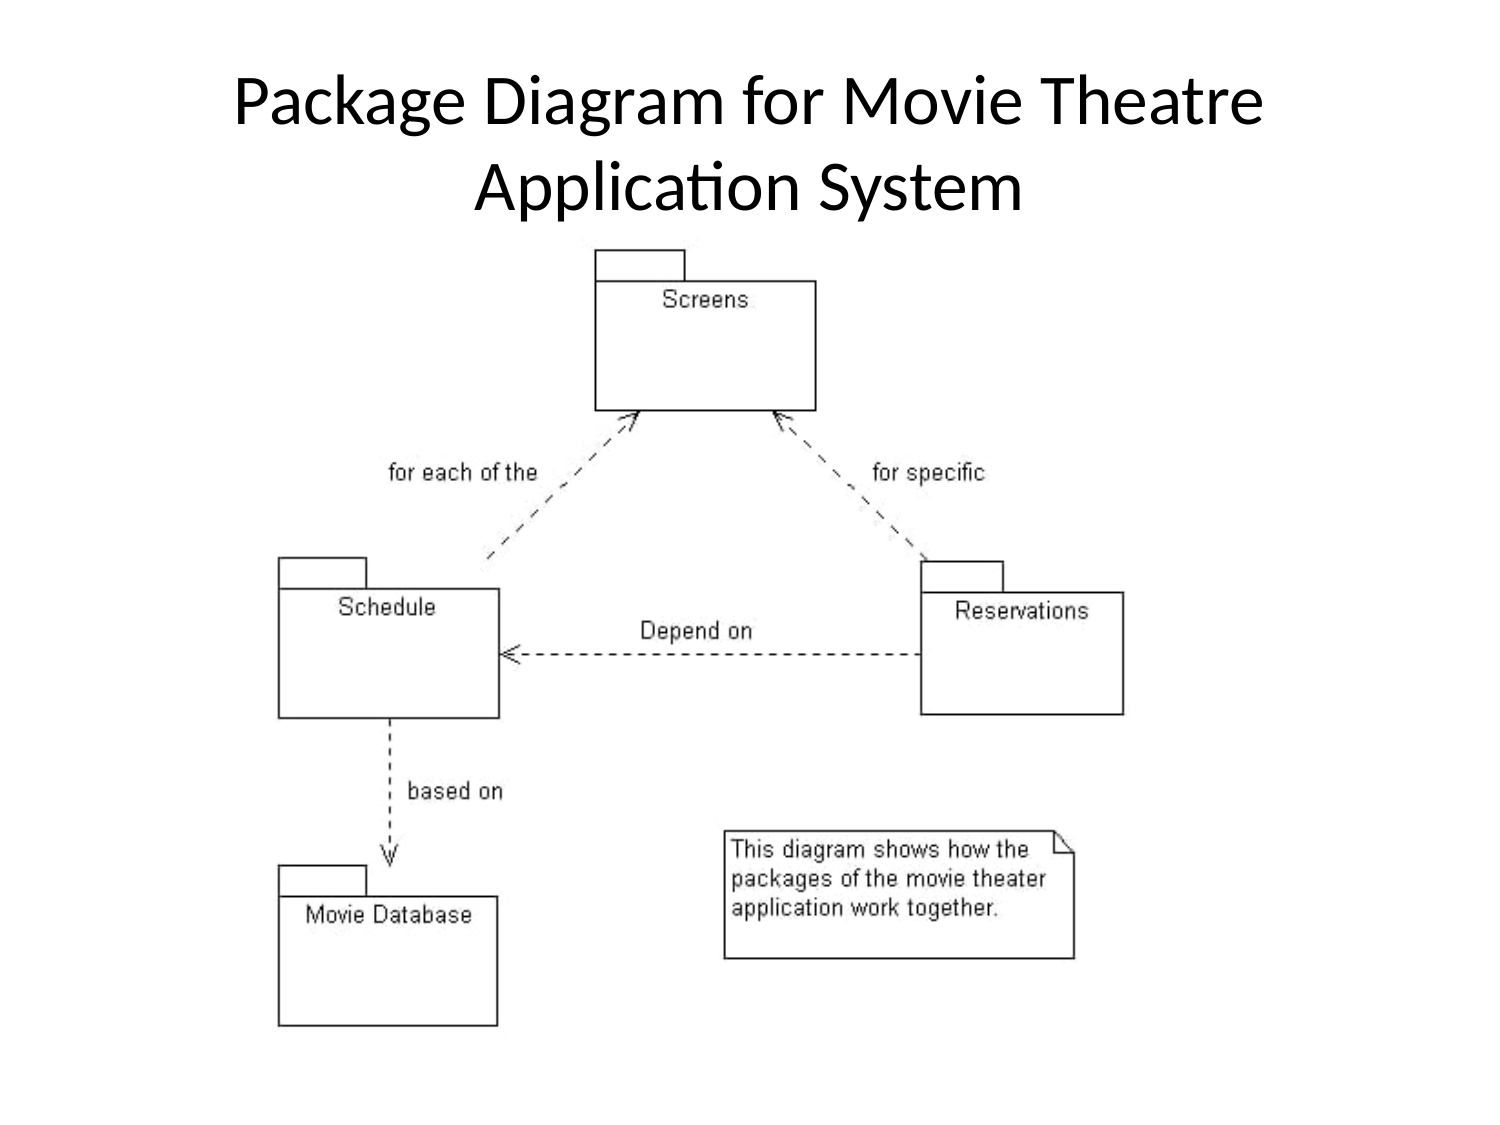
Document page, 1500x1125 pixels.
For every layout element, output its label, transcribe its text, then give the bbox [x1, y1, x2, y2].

picture [262, 237, 1140, 1038]
title Package Diagram for Movie Theatre Application System [75, 45, 1425, 233]
